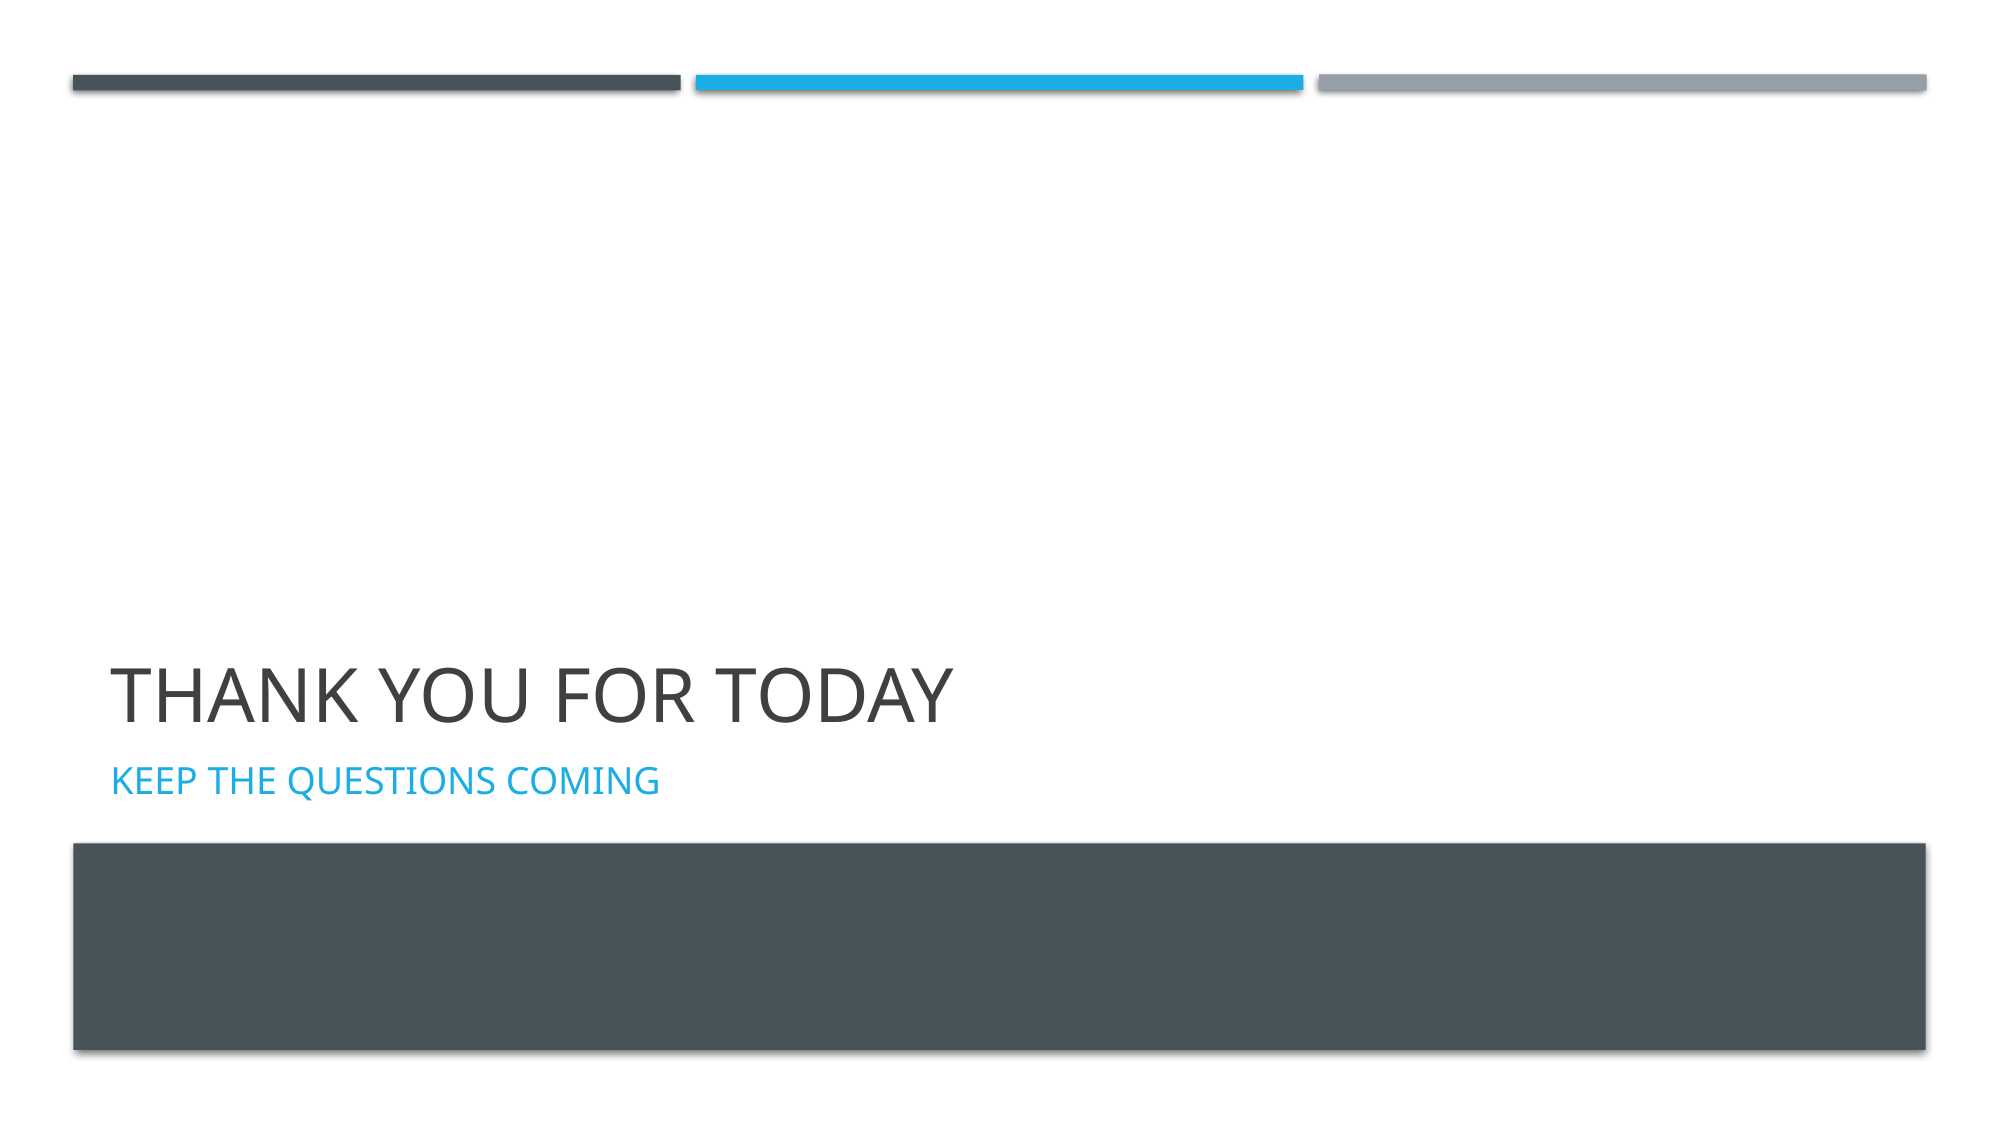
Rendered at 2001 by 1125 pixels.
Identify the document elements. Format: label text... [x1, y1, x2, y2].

list Keep the questions coming [95, 744, 1905, 844]
title Thank you for today [95, 392, 1905, 744]
